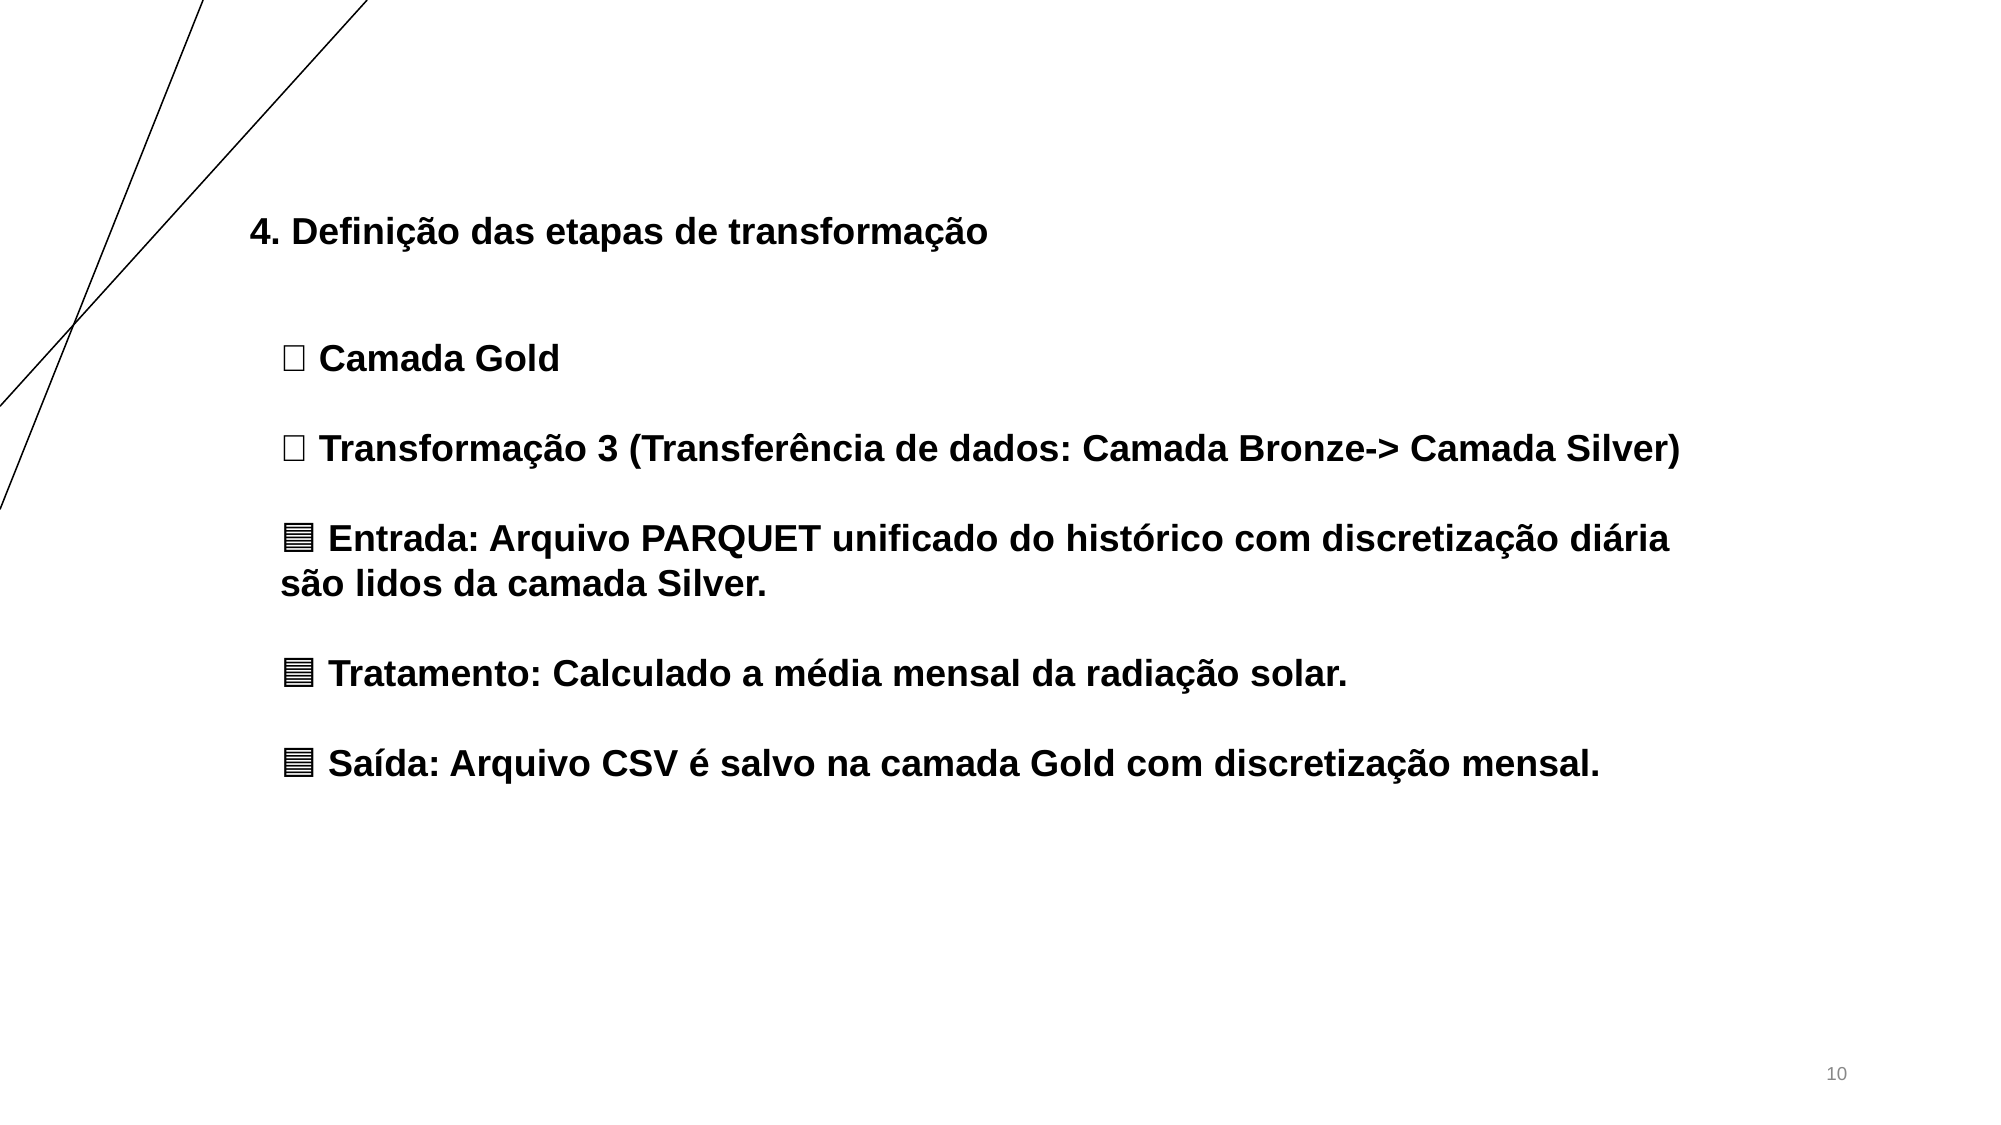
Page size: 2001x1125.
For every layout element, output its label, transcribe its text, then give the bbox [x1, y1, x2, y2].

list 📌 Camada Gold ✅ Transformação 3 (Transferência de dados: Camada Bronze-> Camada Silver) 🟦 Entrada: Arquivo PARQUET unificado do histórico com discretização diária são lidos da camada Silver. 🟦 Tratamento: Calculado a média mensal da radiação solar. 🟦 Saída: Arquivo CSV é salvo na camada Gold com discretização mensal. [265, 326, 1744, 1063]
title 4. Definição das etapas de transformação [234, 146, 1691, 364]
slide_number ‹#› [1412, 1042, 1863, 1103]
